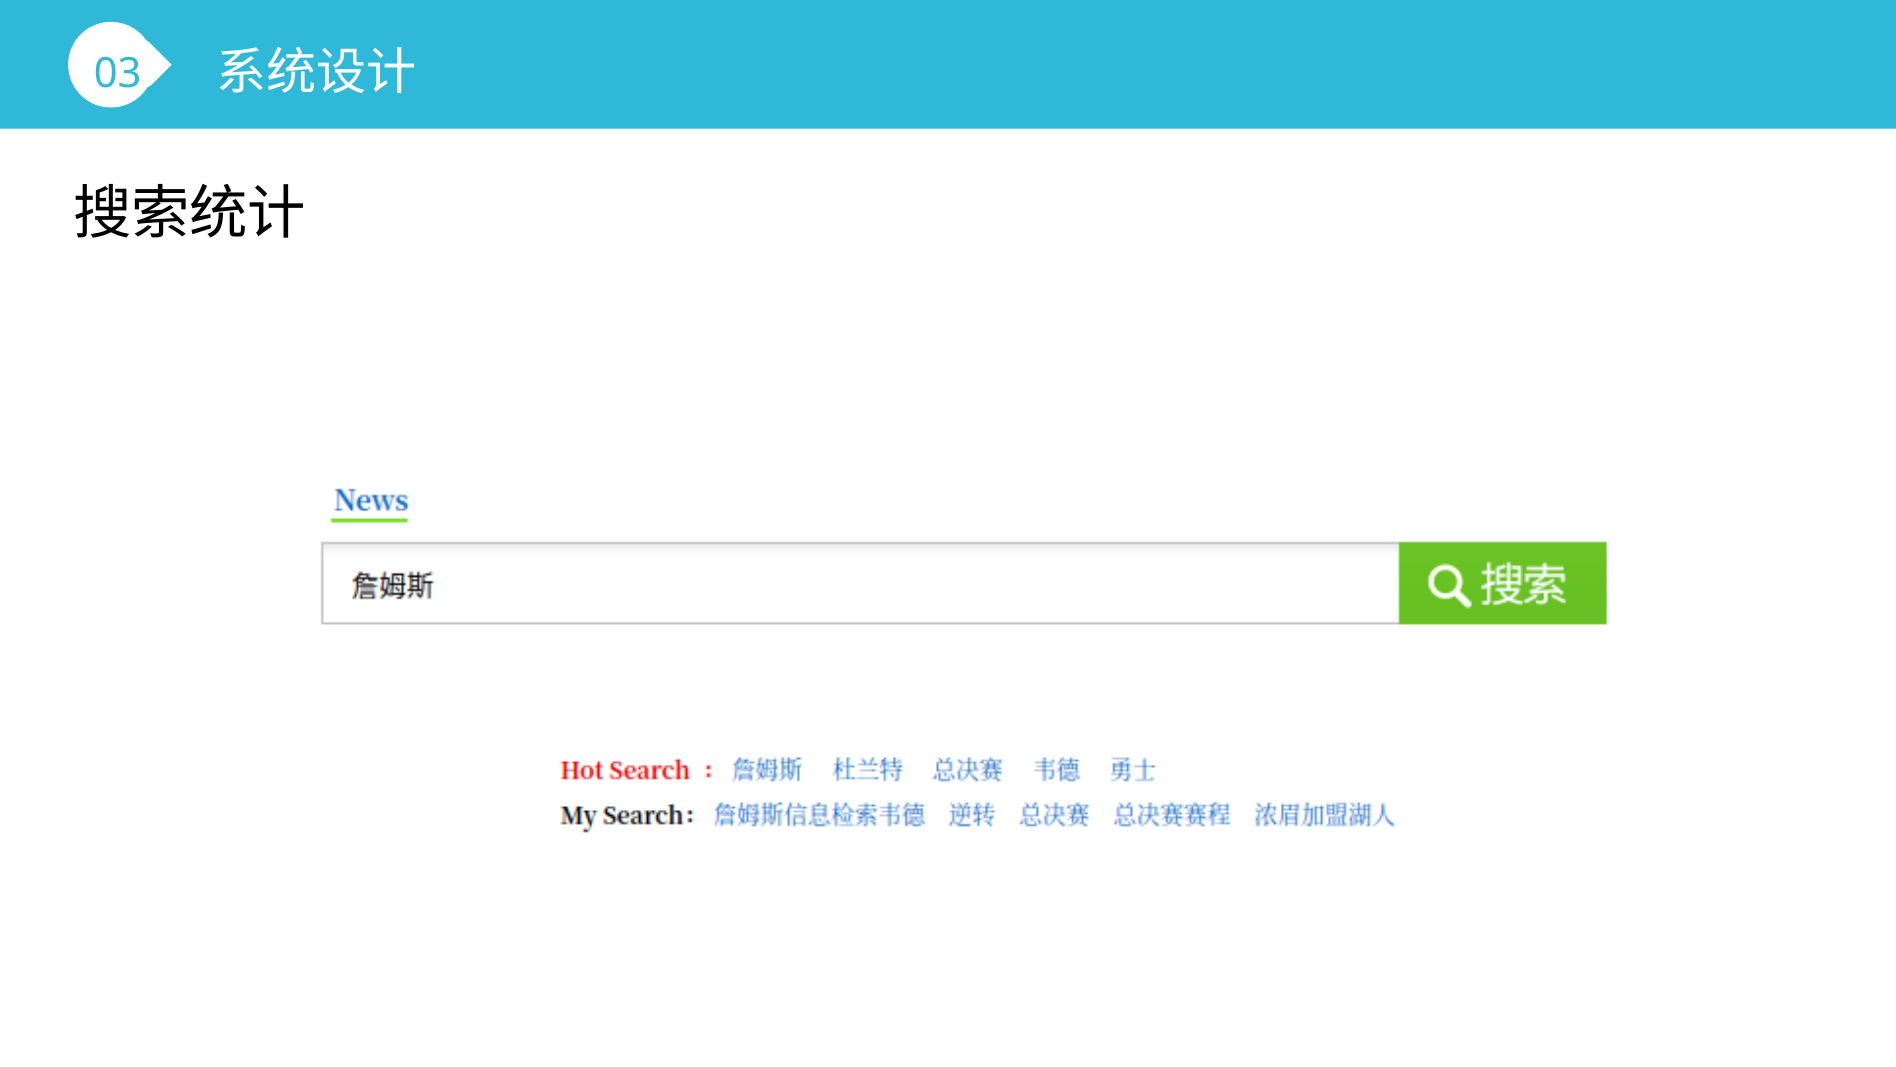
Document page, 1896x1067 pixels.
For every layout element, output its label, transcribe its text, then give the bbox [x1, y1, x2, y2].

picture [307, 469, 1664, 906]
text_box 03 [72, 27, 190, 106]
text_box 系统设计 [195, 19, 756, 110]
text_box [68, 46, 72, 83]
text_box [90, 21, 132, 27]
text_box [0, 0, 1896, 129]
text_box 搜索统计 [0, 153, 439, 256]
